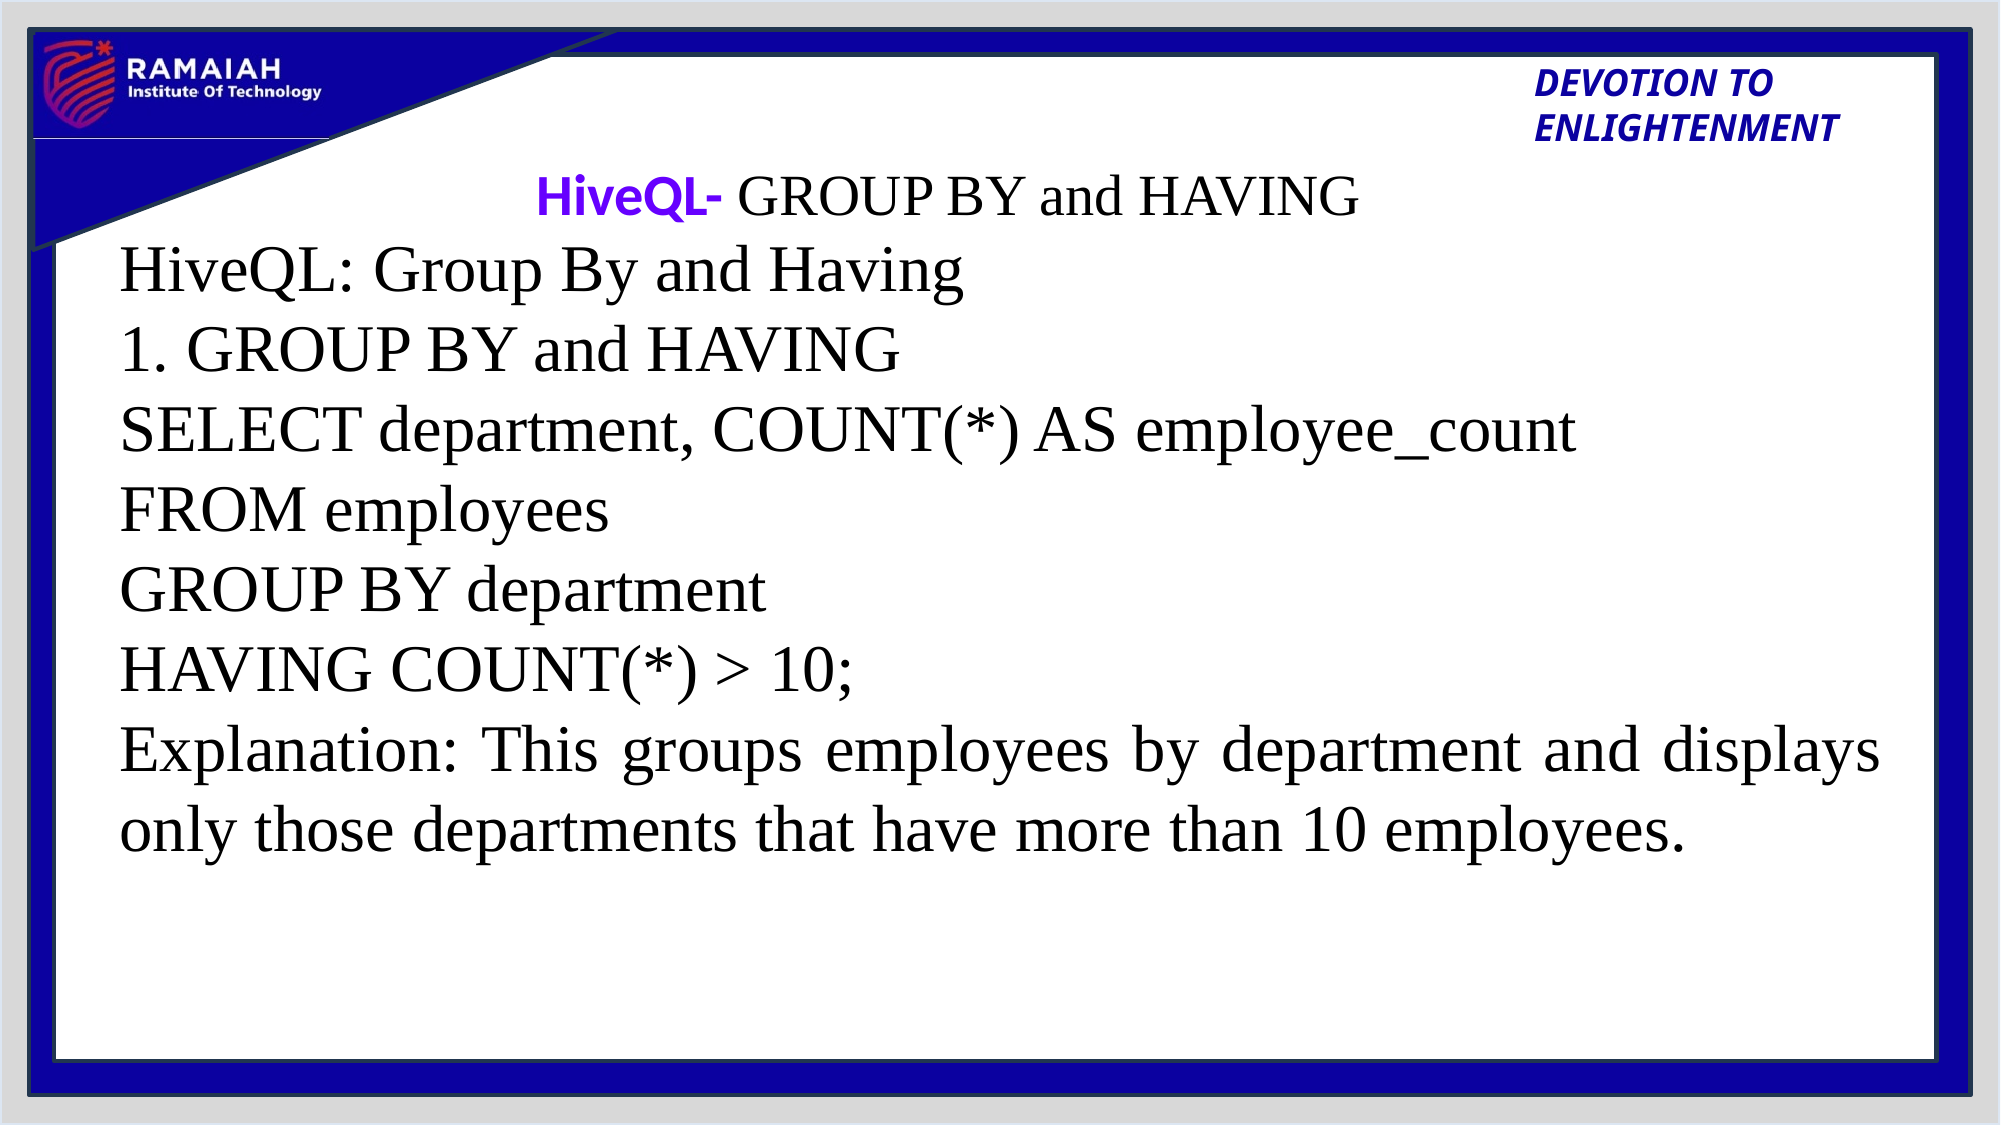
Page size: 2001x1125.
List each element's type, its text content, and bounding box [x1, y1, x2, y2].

picture [33, 35, 329, 139]
title HiveQL- GROUP BY and HAVING [99, 149, 1798, 217]
list HiveQL: Group By and Having 1. GROUP BY and HAVING SELECT department, COUNT(*) AS employee_count FROM employees GROUP BY department HAVING COUNT(*) > 10; Explanation: This groups employees by department and displays only those departments that have more than 10 employees. [99, 217, 1900, 1125]
